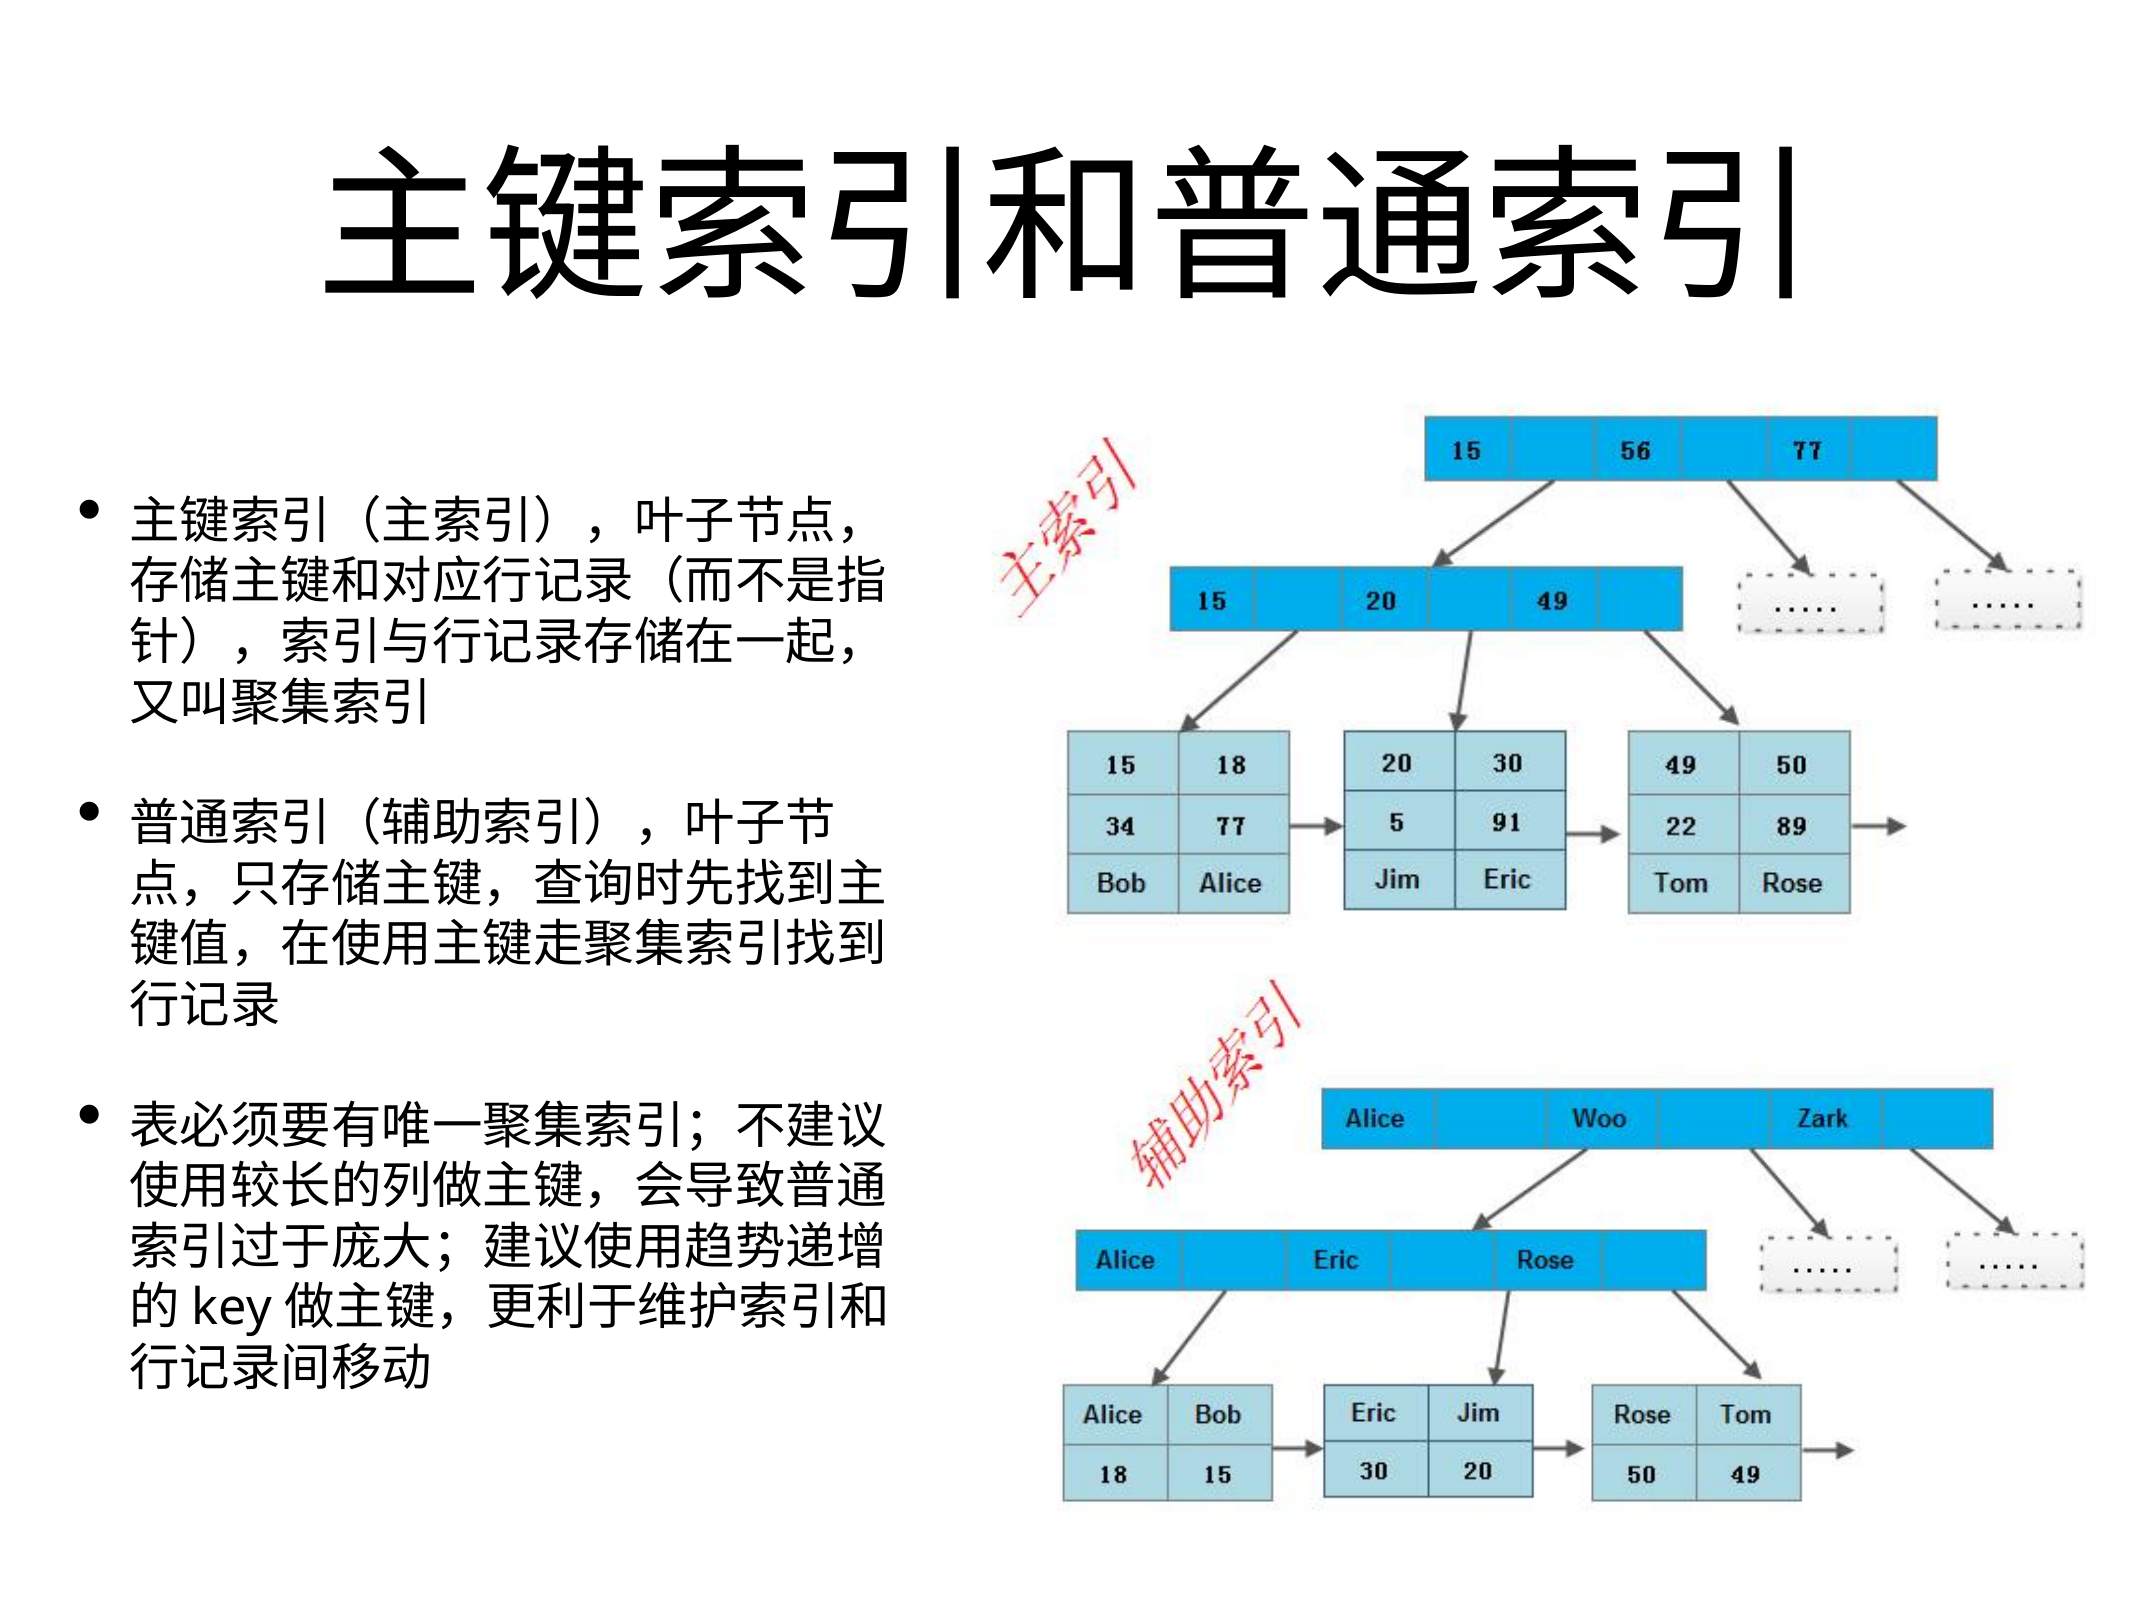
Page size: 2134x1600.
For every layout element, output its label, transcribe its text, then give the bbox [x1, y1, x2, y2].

title 主键索引和普通索引 [155, 41, 1978, 397]
list 主键索引（主索引），叶子节点，存储主键和对应行记录（而不是指针），索引与行记录存储在一起，又叫聚集索引 普通索引（辅助索引），叶子节点，只存储主键，查询时先找到主键值，在使用主键走聚集索引找到行记录 表必须要有唯一聚集索引；不建议使用较长的列做主键，会导致普通索引过于庞大；建议使用趋势递增的key做主键，更利于维护索引和行记录间移动 [68, 425, 945, 1458]
picture [961, 373, 2134, 1569]
